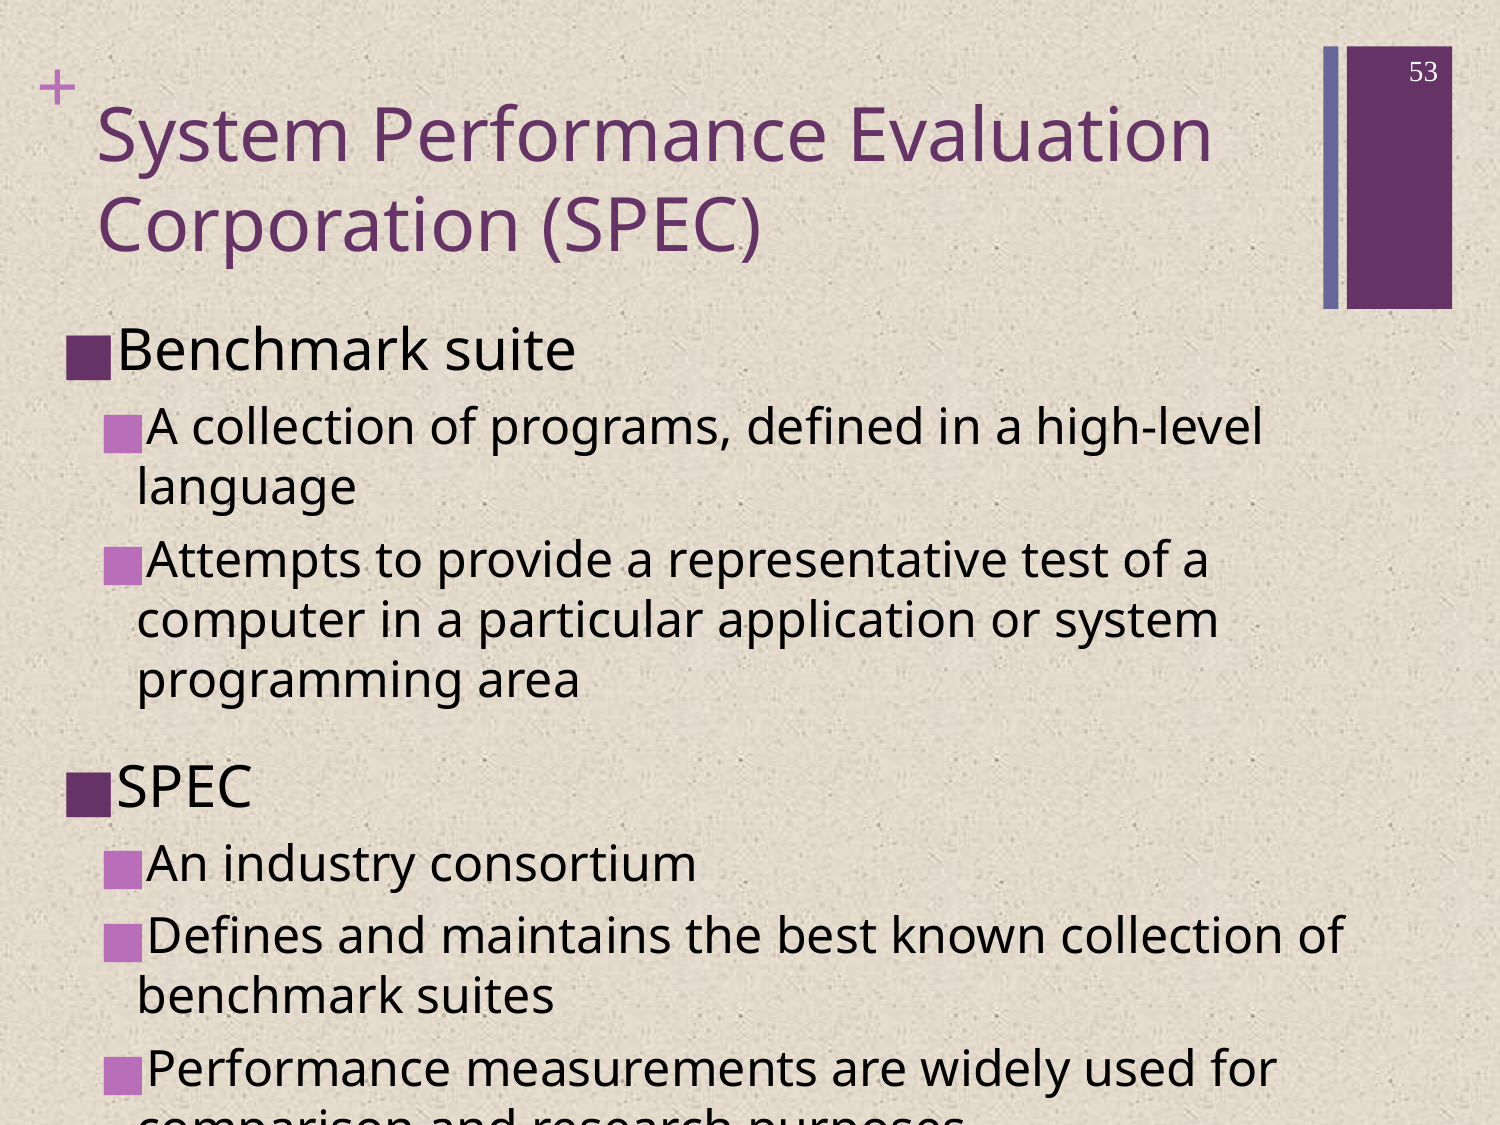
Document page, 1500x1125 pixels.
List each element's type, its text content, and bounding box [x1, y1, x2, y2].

title System Performance Evaluation Corporation (SPEC) [81, 79, 1322, 288]
list Benchmark suite A collection of programs, defined in a high-level language Attempts to provide a representative test of a computer in a particular application or system programming area SPEC An industry consortium Defines and maintains the best known collection of benchmark suites Performance measurements are widely used for comparison and research purposes [46, 304, 1454, 985]
slide_number ‹#› [1362, 39, 1454, 100]
picture [0, 0, 1500, 1125]
